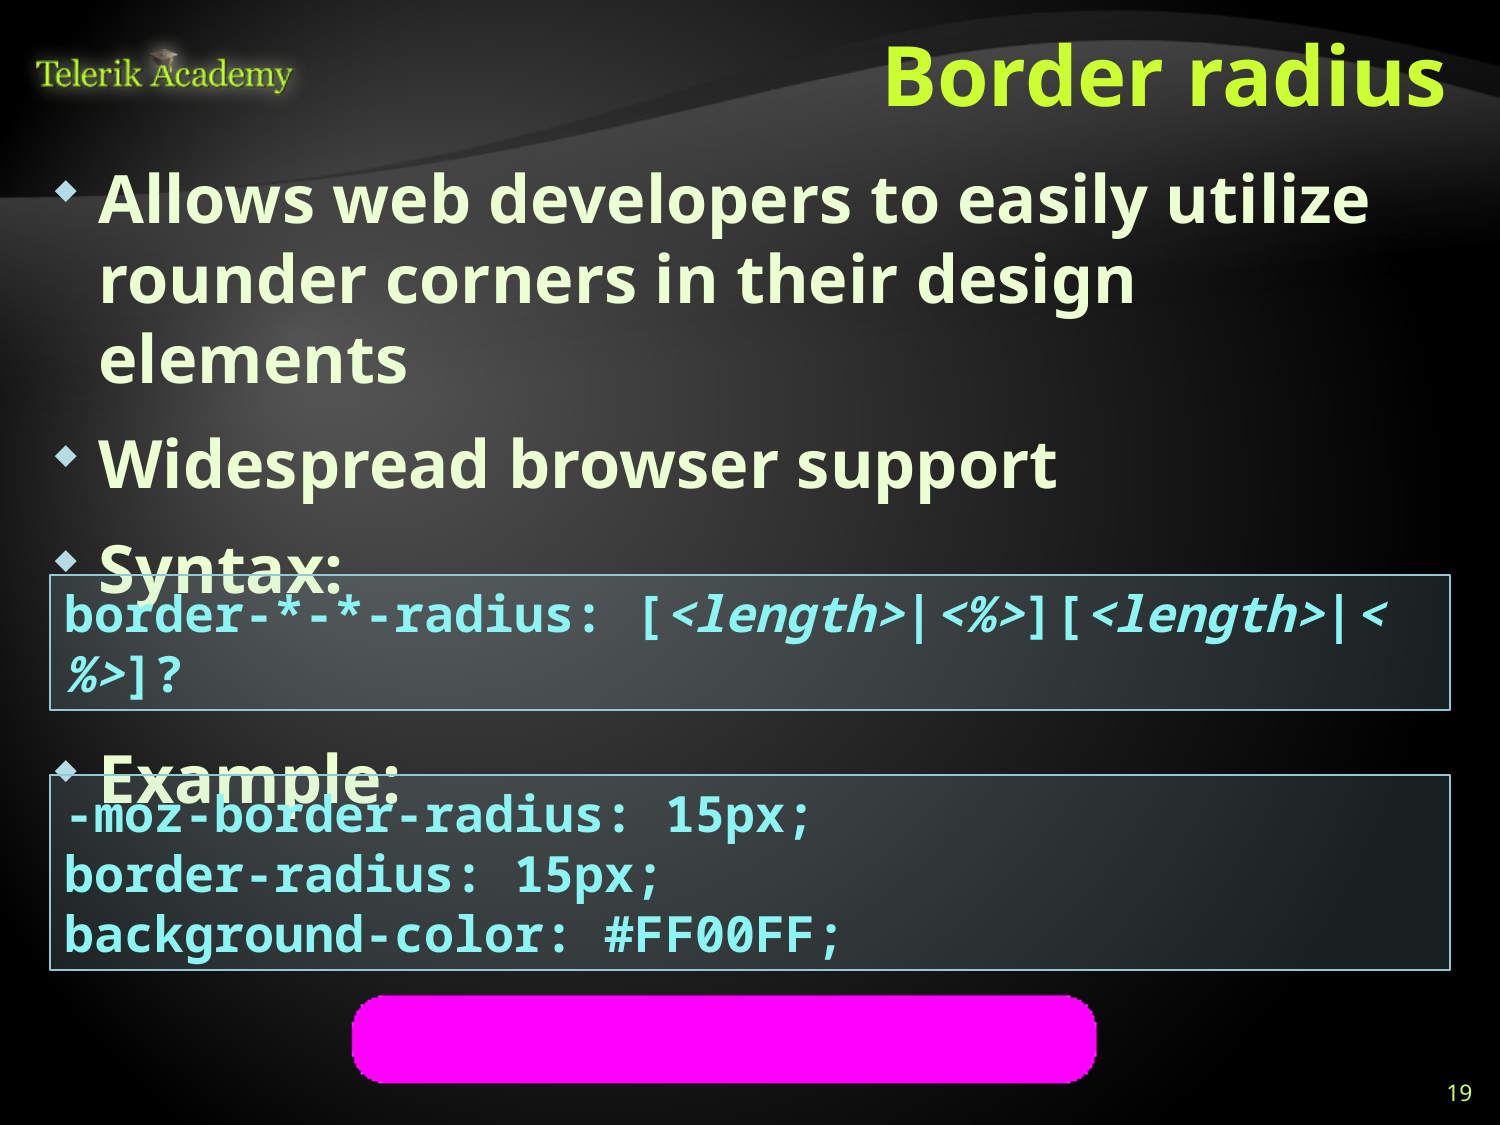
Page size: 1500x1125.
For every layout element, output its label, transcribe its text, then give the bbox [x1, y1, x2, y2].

list Allows web developers to easily utilize rounder corners in their design elements Widespread browser support Syntax: Example: [37, 149, 1463, 1100]
title Border radius [300, 12, 1463, 149]
text_box border-*-*-radius: [<length>|<%>][<length>|<%>]? [50, 574, 1450, 710]
slide_number 19 [1412, 1074, 1488, 1113]
text_box -moz-border-radius: 15px; border-radius: 15px; background-color: #FF00FF; [50, 774, 1450, 970]
picture [0, 0, 1500, 1125]
